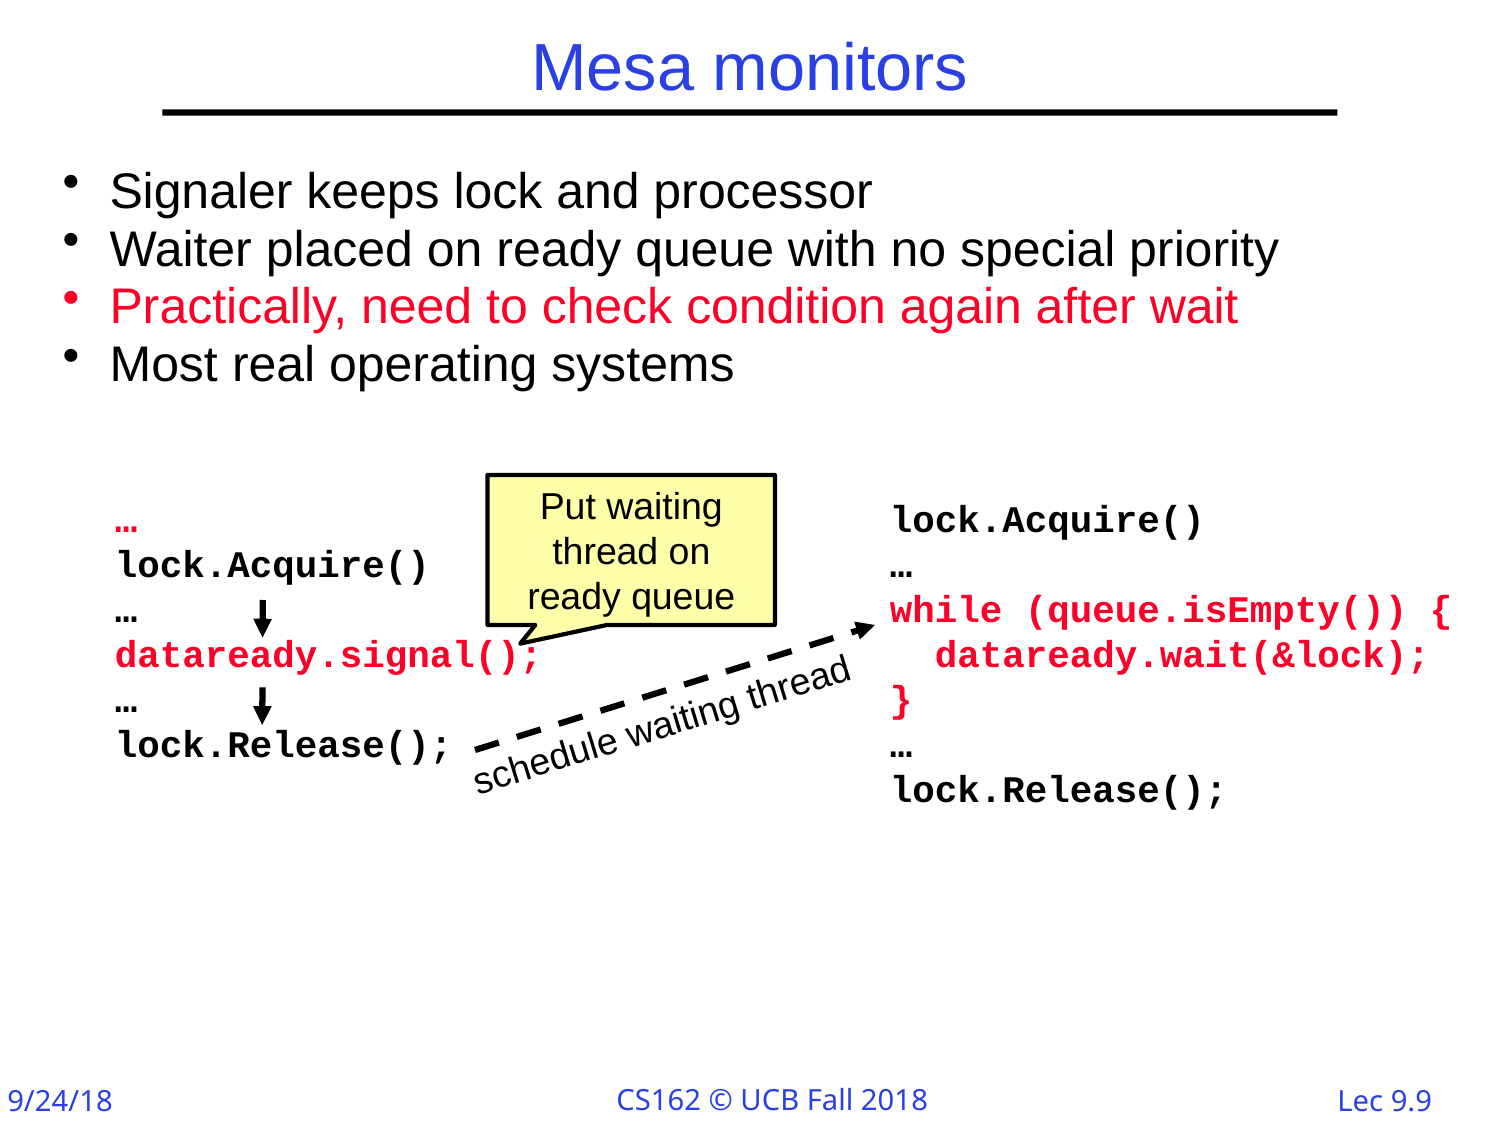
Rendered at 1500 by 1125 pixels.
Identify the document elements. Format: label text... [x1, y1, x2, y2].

list Signaler keeps lock and processor Waiter placed on ready queue with no special priority Practically, need to check condition again after wait Most real operating systems [47, 162, 1498, 475]
text_box Put waiting thread on ready queue [487, 474, 775, 623]
text_box lock.Acquire() … while (queue.isEmpty()) { dataready.wait(&lock); } … lock.Release(); [875, 487, 1500, 818]
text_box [446, 624, 876, 754]
text_box … lock.Acquire() … dataready.signal(); … lock.Release(); [99, 487, 512, 772]
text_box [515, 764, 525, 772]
text_box … lock.Acquire() … dataready.signal(); … lock.Release(); [535, 763, 675, 772]
title Mesa monitors [162, 24, 1338, 113]
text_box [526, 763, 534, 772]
